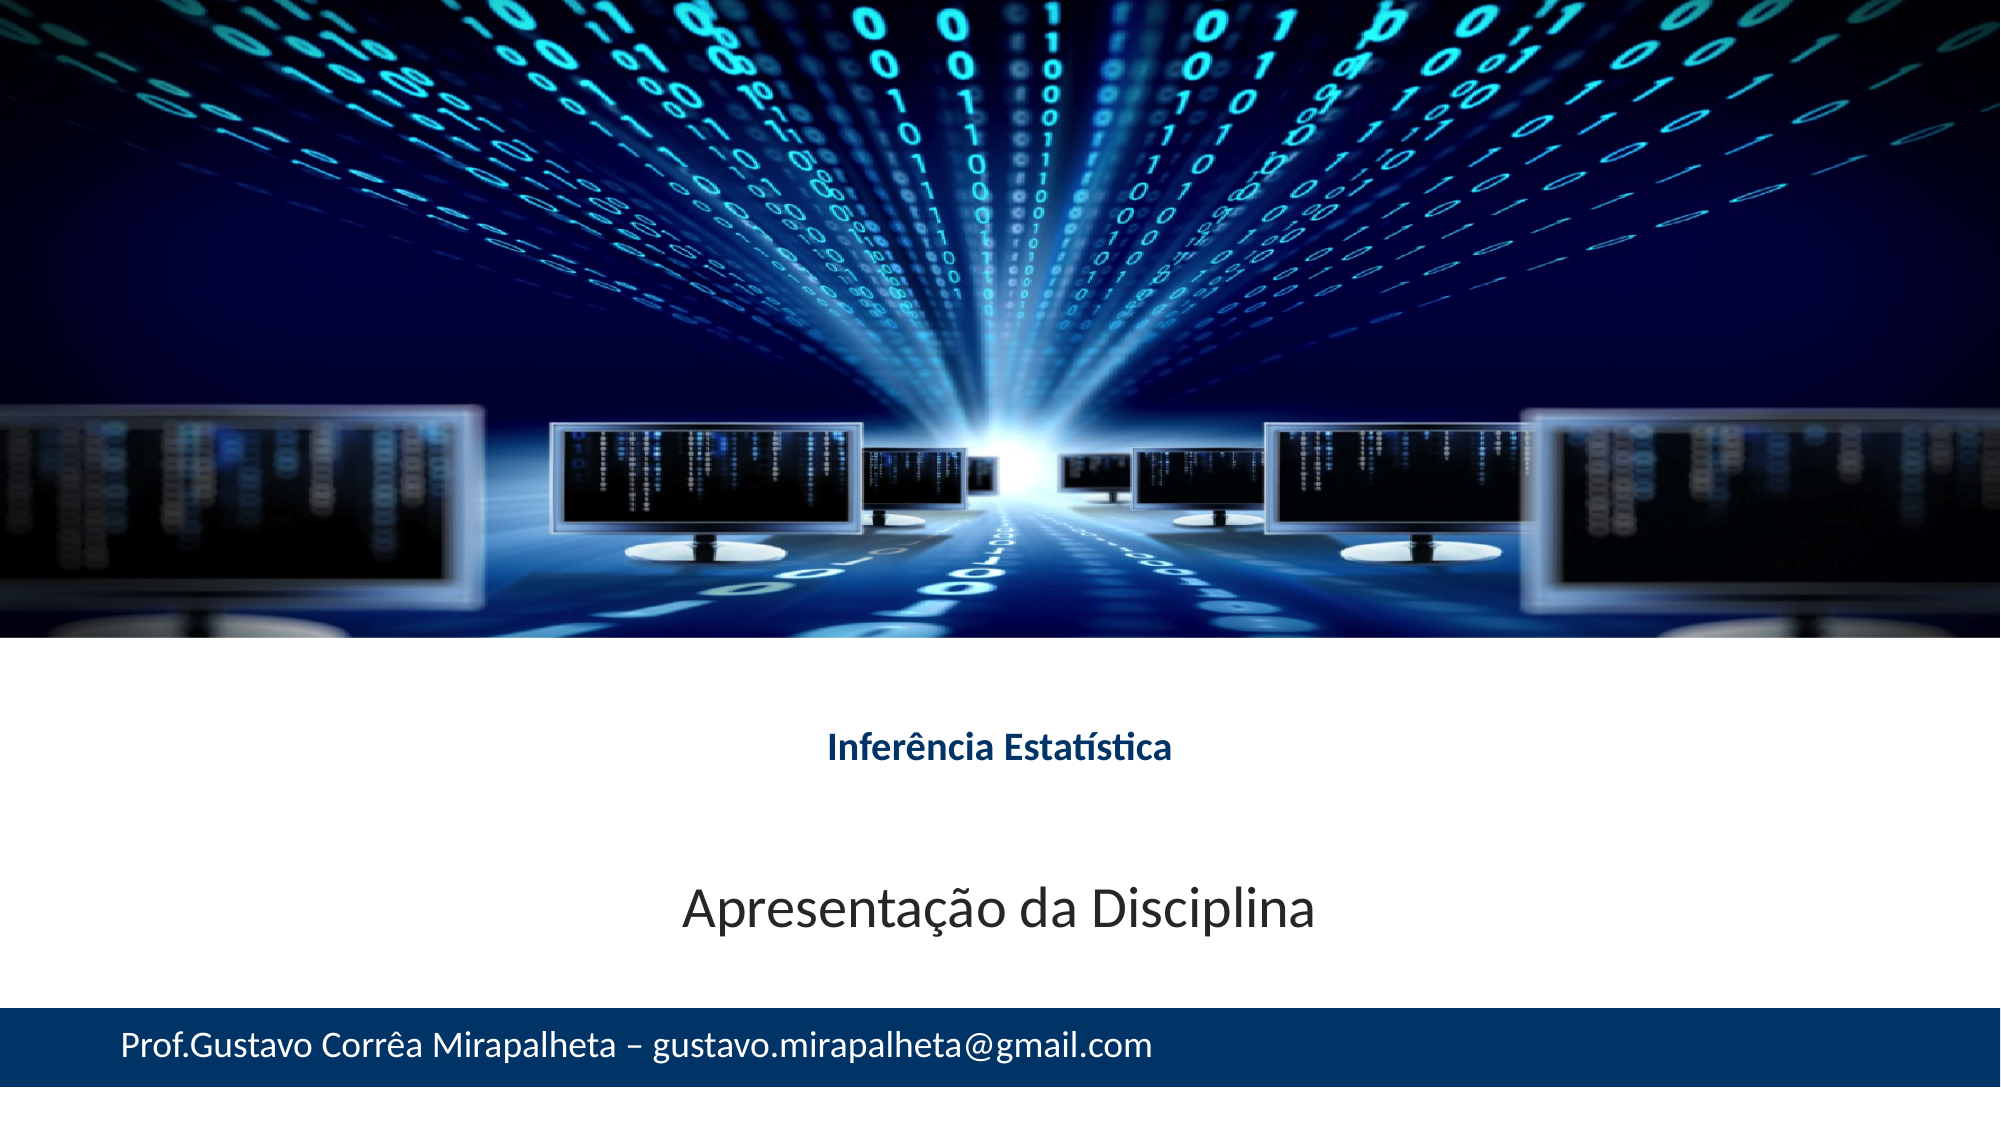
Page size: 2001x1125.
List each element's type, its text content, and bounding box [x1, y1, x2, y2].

picture [0, 0, 2000, 638]
list Apresentação da Disciplina [224, 861, 1776, 975]
title Inferência Estatística [149, 712, 1851, 826]
